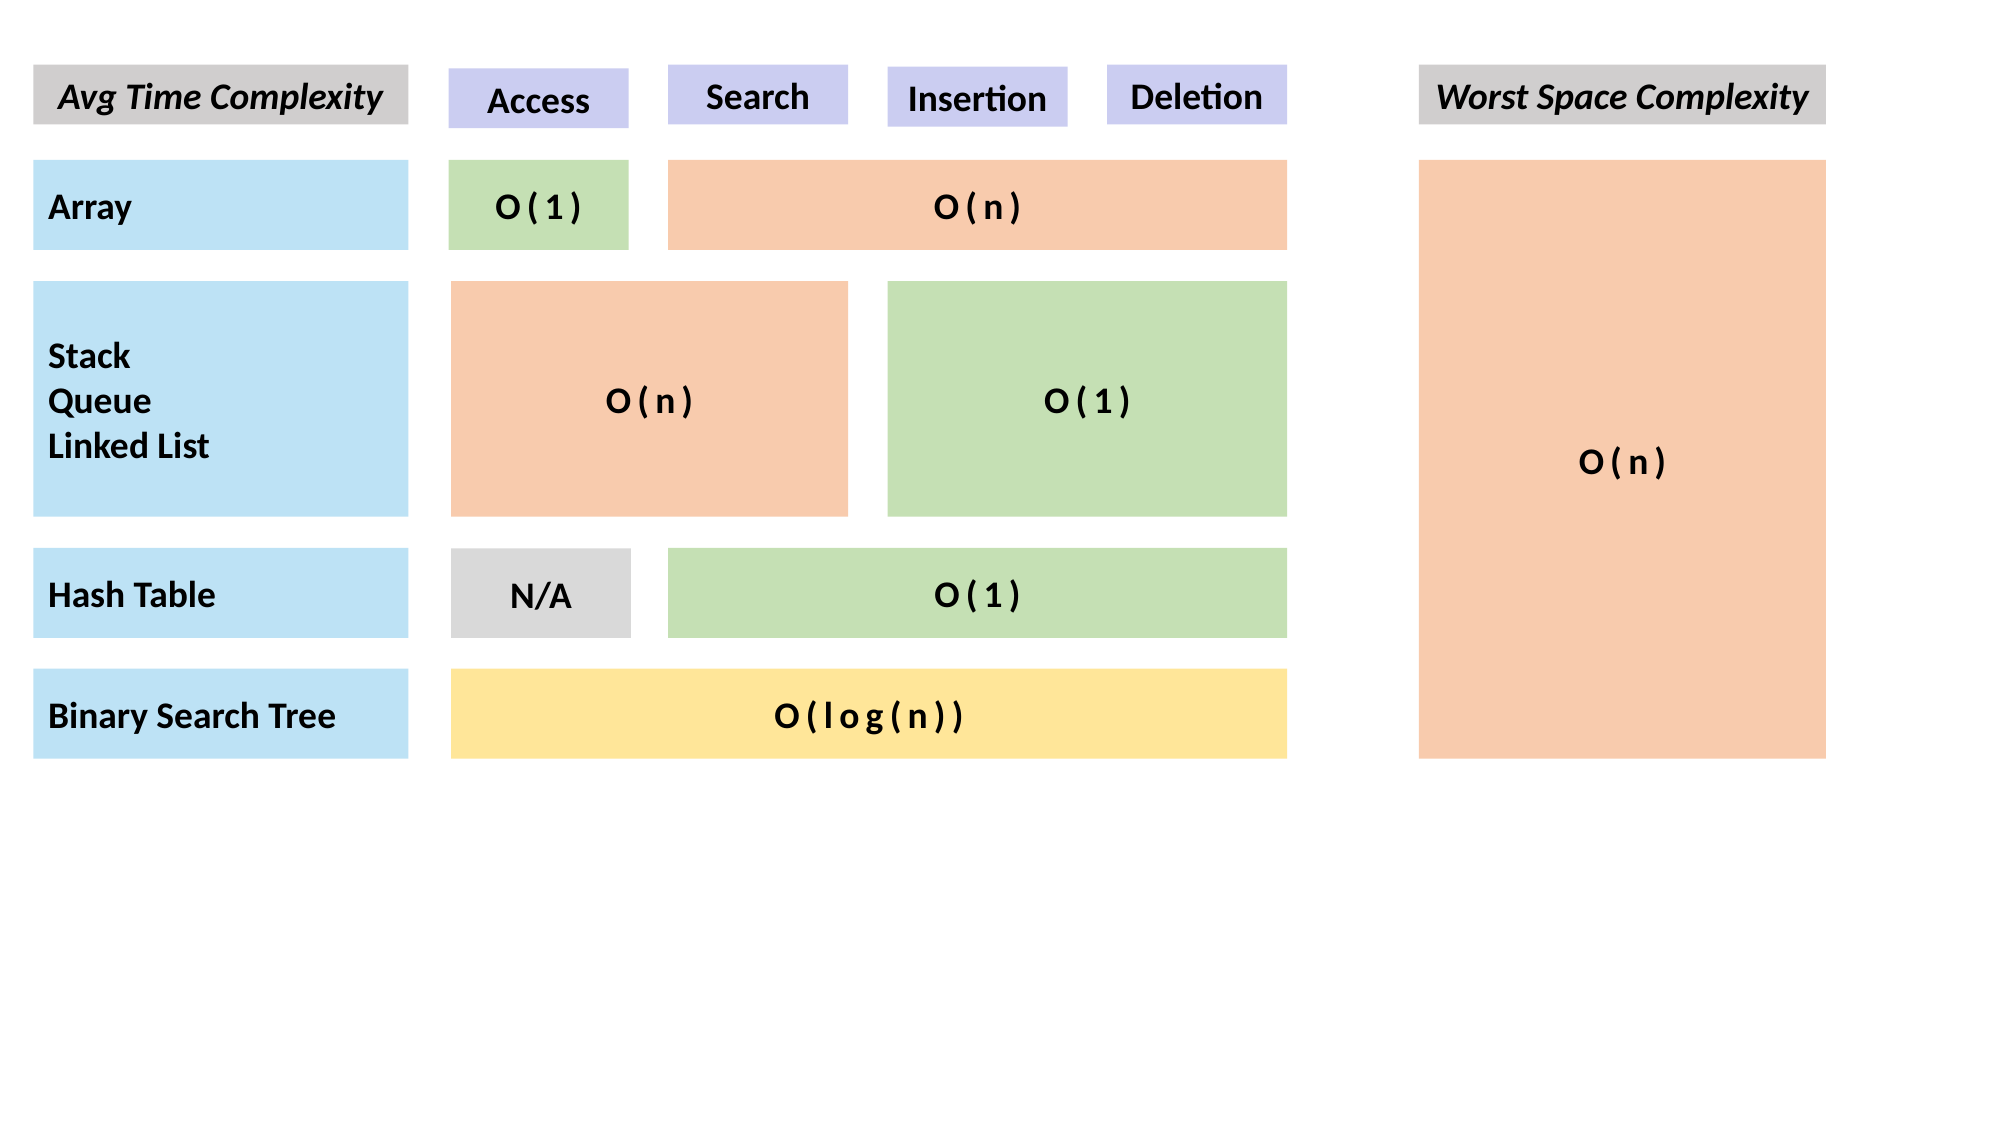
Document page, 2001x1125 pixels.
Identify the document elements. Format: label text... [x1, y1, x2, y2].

text_box Avg Time Complexity [32, 64, 409, 126]
text_box Access [448, 67, 630, 129]
text_box O(log(n)) [450, 668, 1288, 760]
text_box O(1) [448, 159, 630, 251]
text_box O(n) [1418, 159, 1827, 760]
text_box O(1) [887, 280, 1288, 518]
text_box Stack Queue Linked List [32, 280, 409, 518]
text_box Worst Space Complexity [1418, 64, 1827, 126]
text_box Hash Table [32, 547, 409, 639]
text_box Array [32, 159, 409, 251]
text_box O(1) [667, 547, 1288, 639]
text_box Search [667, 64, 849, 126]
text_box O(n) [450, 280, 849, 518]
text_box N/A [450, 547, 632, 639]
text_box Binary Search Tree [32, 668, 409, 760]
text_box O(n) [667, 159, 1288, 251]
text_box Insertion [887, 66, 1069, 128]
text_box Deletion [1106, 64, 1288, 126]
